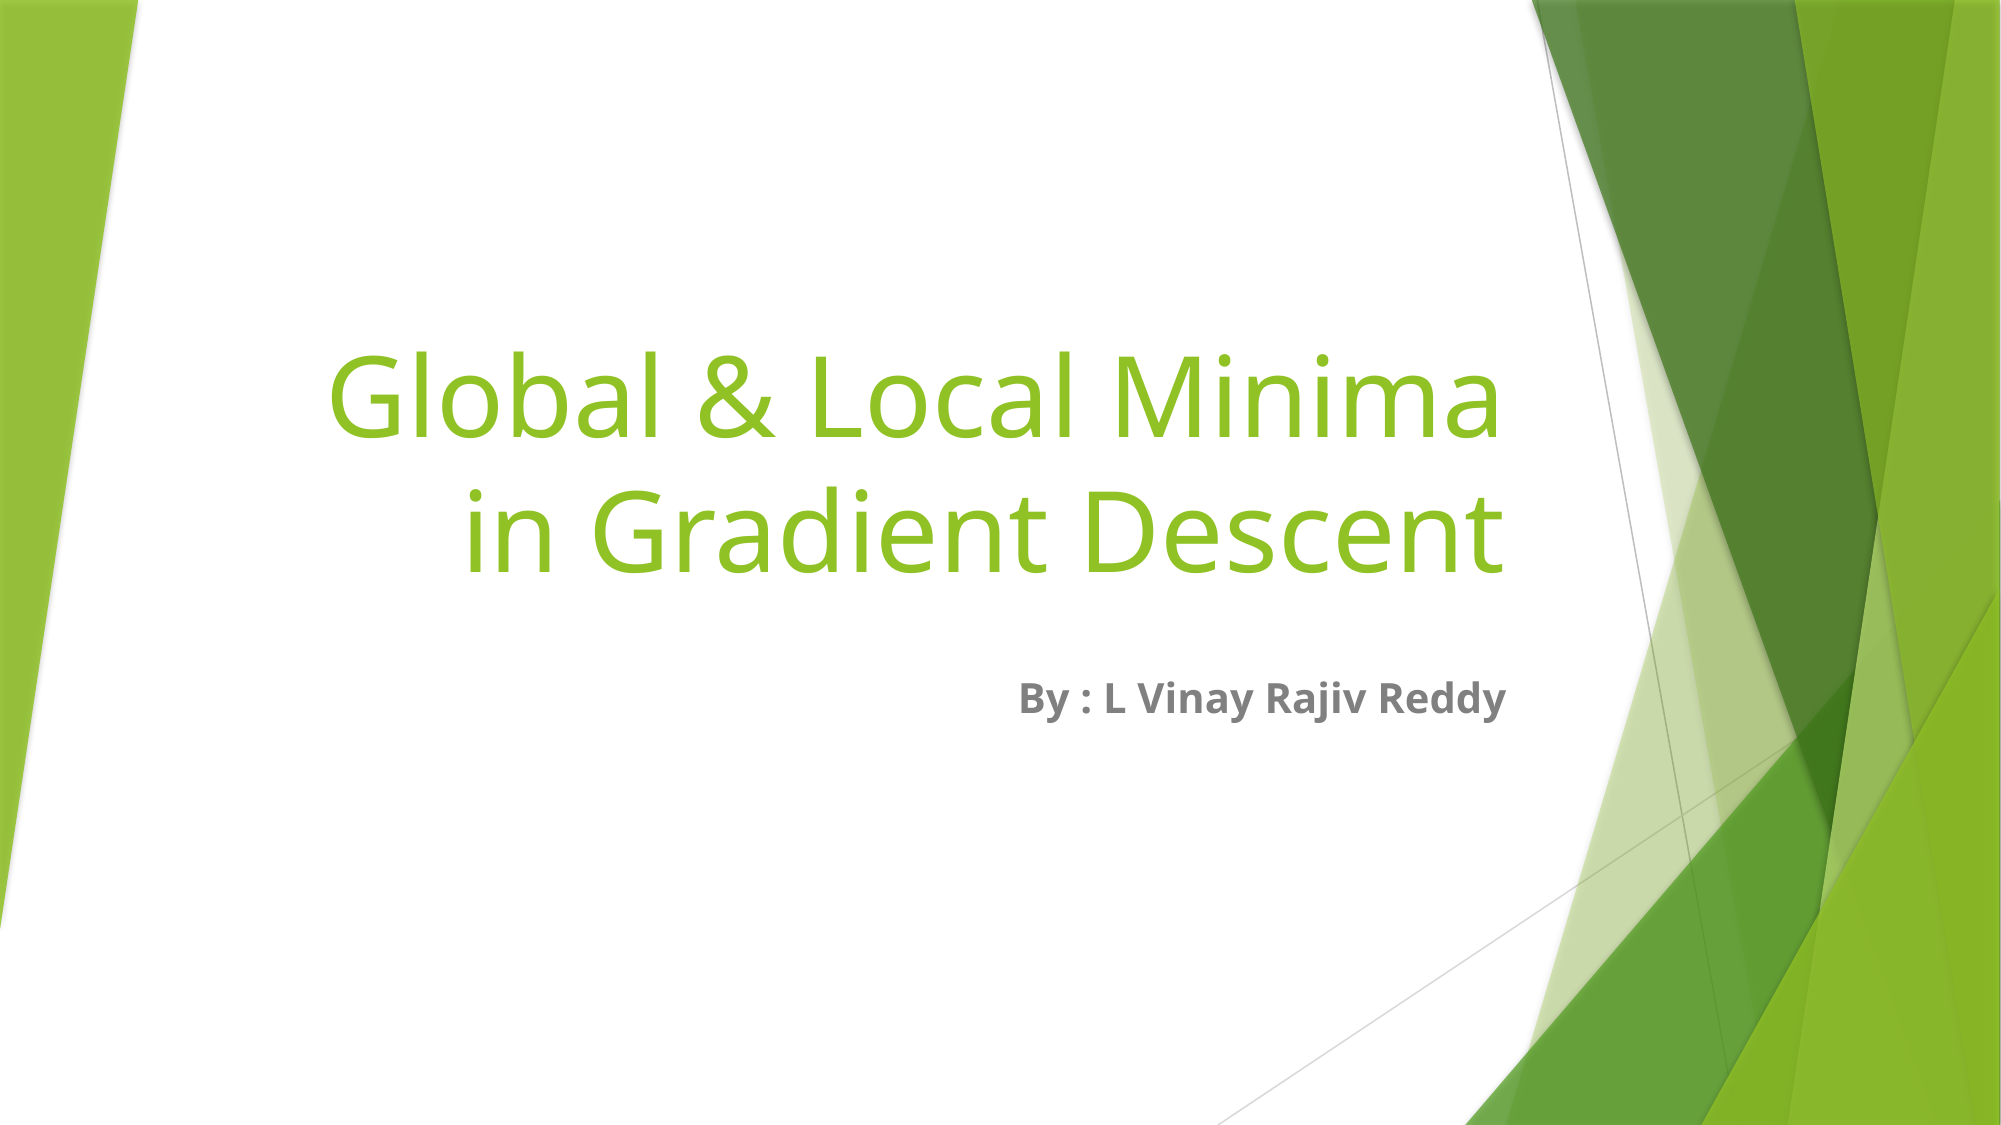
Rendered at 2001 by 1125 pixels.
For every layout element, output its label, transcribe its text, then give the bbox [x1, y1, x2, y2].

title Global & Local Minima in Gradient Descent [275, 334, 1522, 603]
subtitle By : L Vinay Rajiv Reddy [247, 664, 1522, 845]
